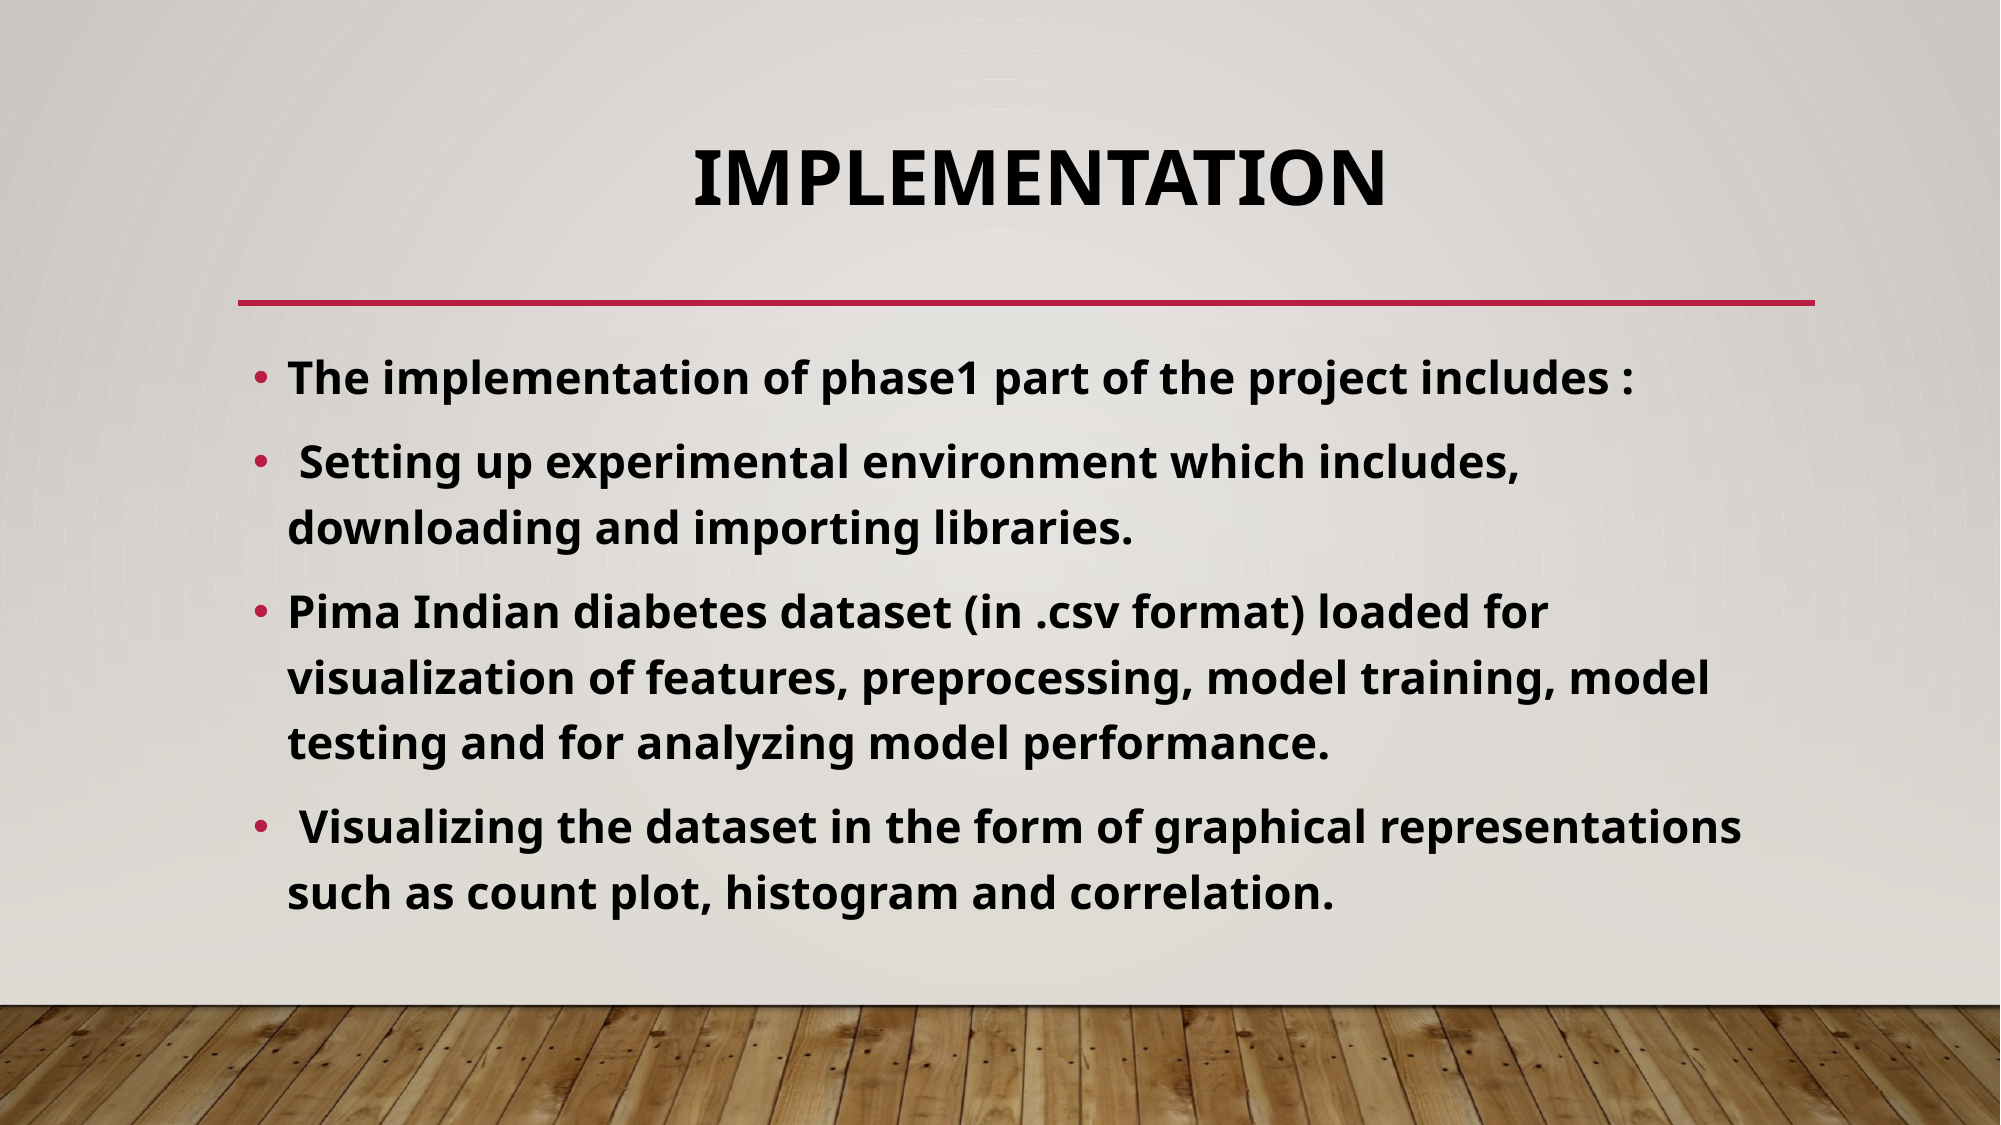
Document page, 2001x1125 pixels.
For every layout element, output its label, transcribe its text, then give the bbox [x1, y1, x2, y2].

title IMPLEMENTATION [238, 131, 1814, 305]
picture [0, 1005, 2000, 1125]
list The implementation of phase1 part of the project includes : Setting up experimental environment which includes, downloading and importing libraries. Pima Indian diabetes dataset (in .csv format) loaded for visualization of features, preprocessing, model training, model testing and for analyzing model performance. Visualizing the dataset in the form of graphical representations such as count plot, histogram and correlation. [238, 330, 1814, 993]
